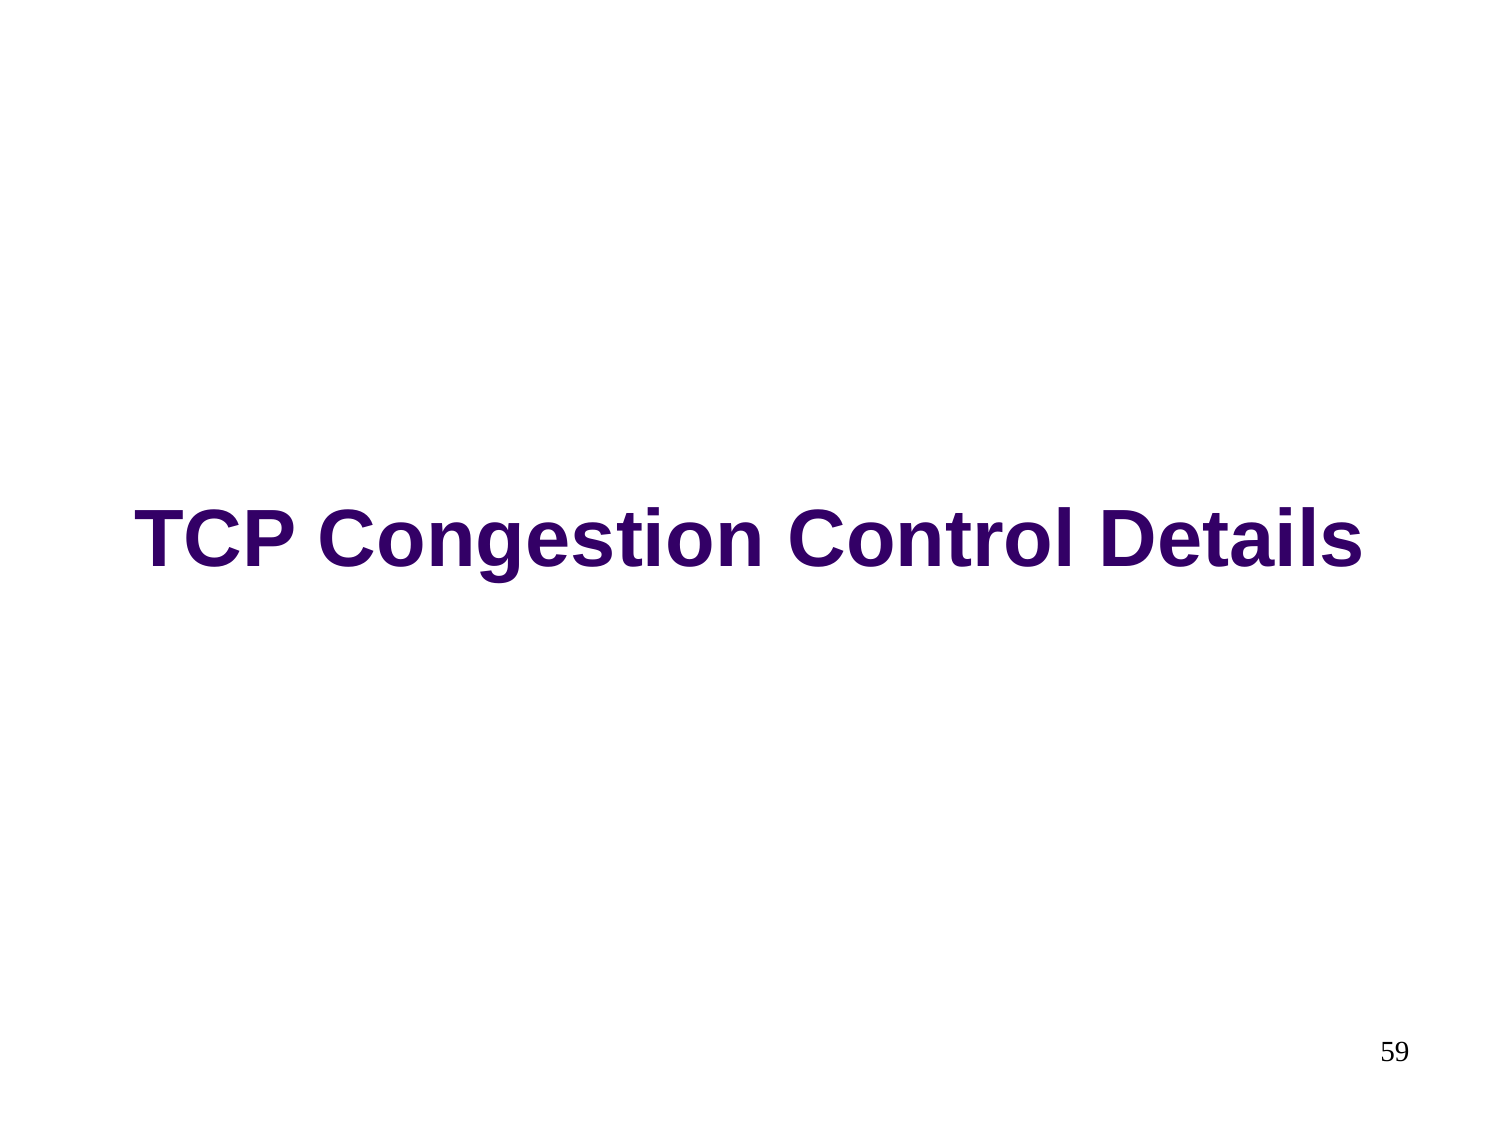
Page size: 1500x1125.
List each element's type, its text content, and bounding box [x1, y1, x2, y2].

slide_number 59 [1074, 1024, 1426, 1101]
title TCP Congestion Control Details [0, 349, 1500, 591]
